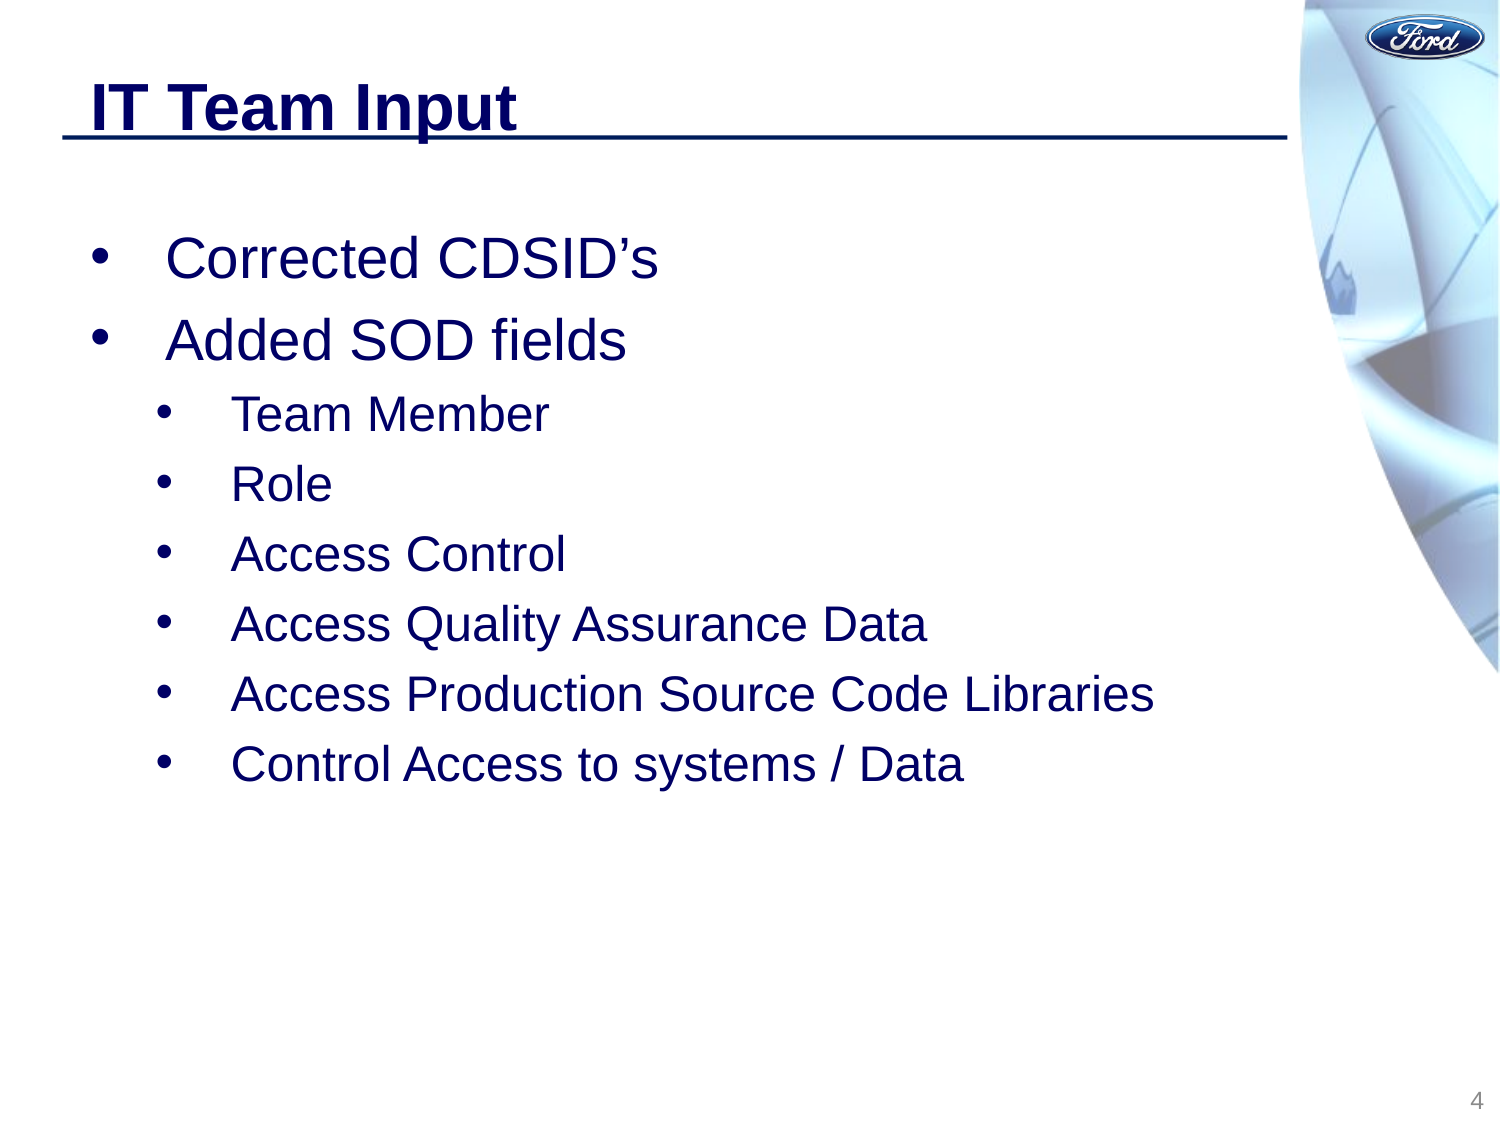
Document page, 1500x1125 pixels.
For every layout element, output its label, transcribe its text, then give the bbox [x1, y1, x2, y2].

picture [1350, 0, 1500, 75]
list Corrected CDSID’s Added SOD fields Team Member Role Access Control Access Quality Assurance Data Access Production Source Code Libraries Control Access to systems / Data [75, 212, 1388, 988]
text_box FEDEBOM IT Team (list from Jonah) [1299, 0, 1500, 675]
slide_number 4 [1149, 1074, 1500, 1125]
title IT Team Input [75, 45, 1275, 163]
